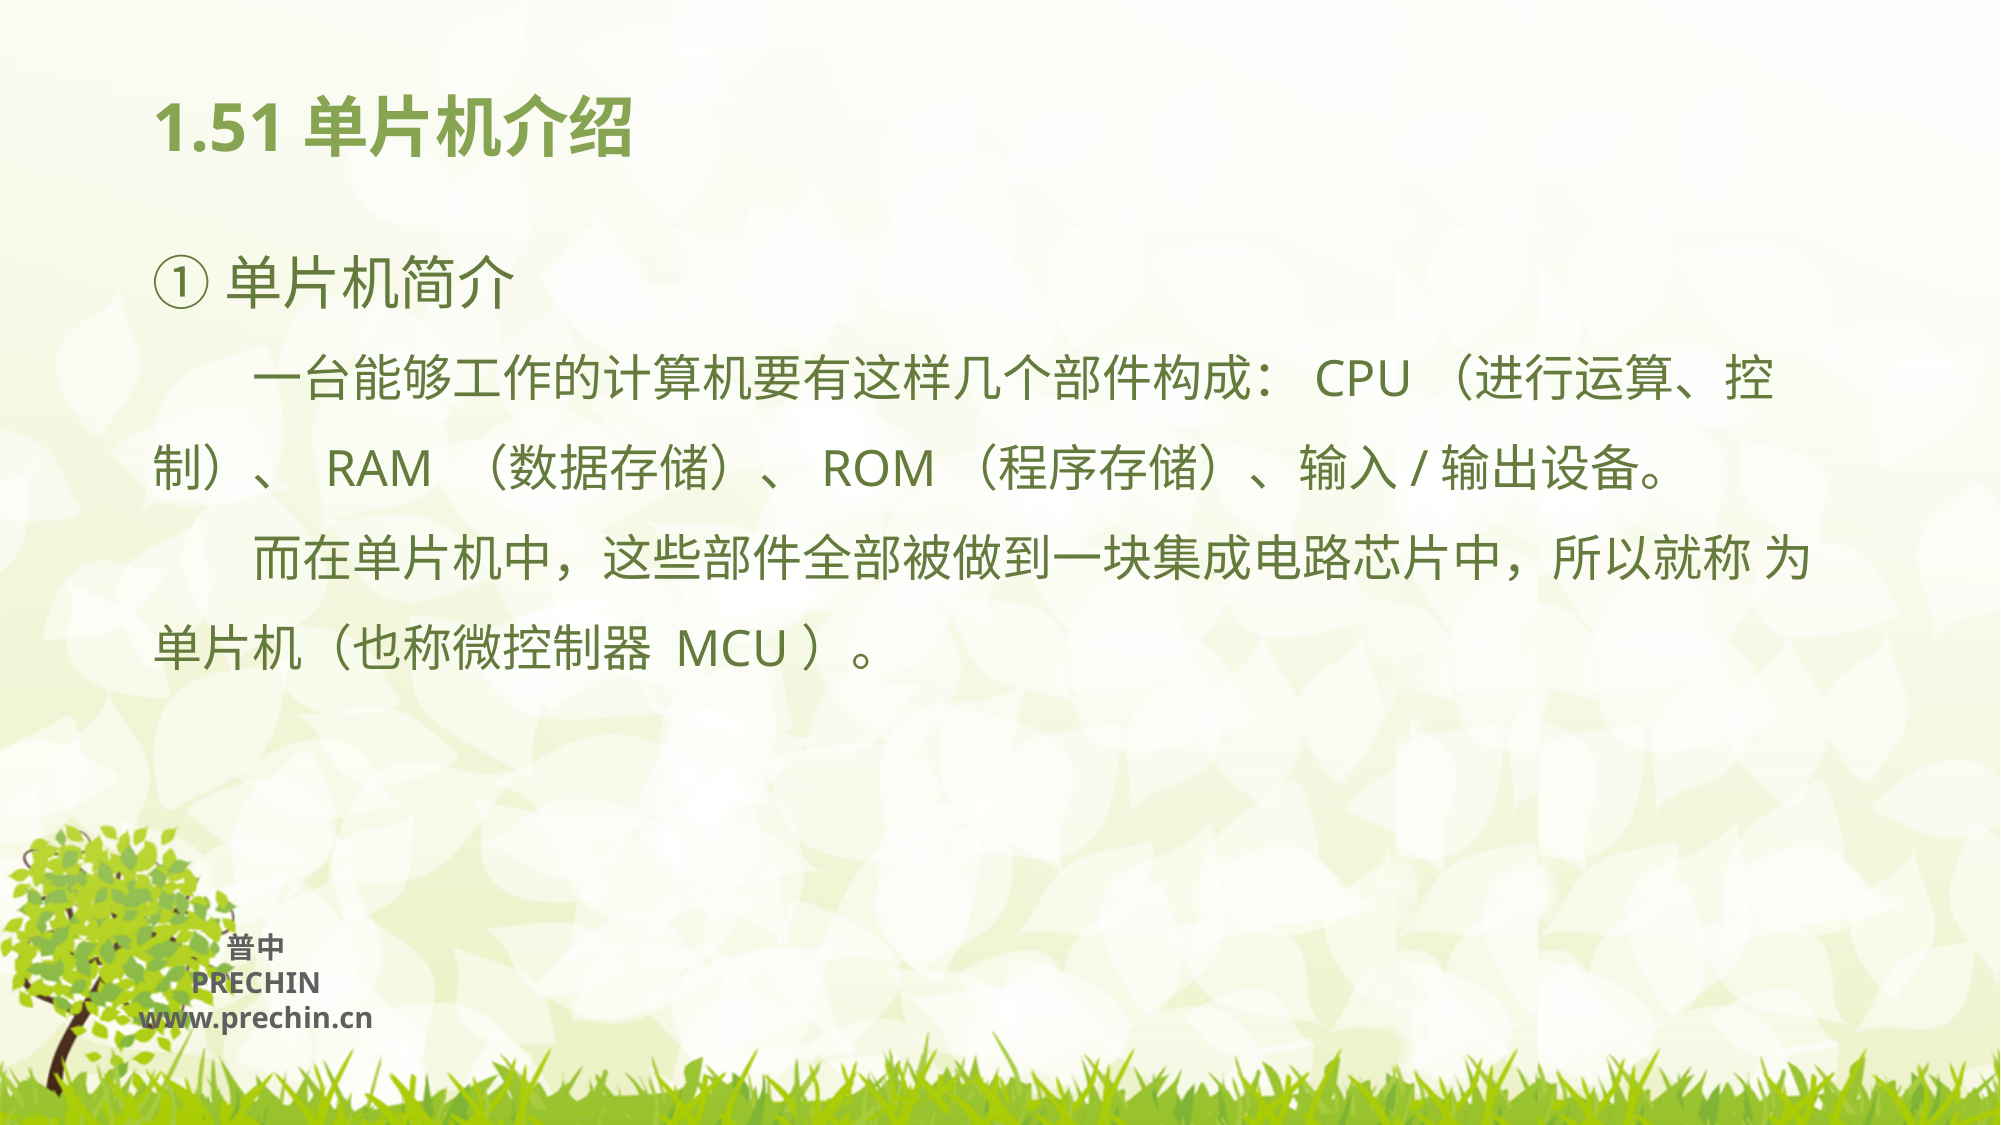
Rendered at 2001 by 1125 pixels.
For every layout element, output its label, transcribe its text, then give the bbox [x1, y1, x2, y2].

picture [0, 0, 2001, 1125]
title 1.51单片机介绍 [137, 59, 1863, 200]
list ①单片机简介 一台能够工作的计算机要有这样几个部件构成：CPU（进行运算、控制）、 RAM （数据存储）、ROM（程序存储）、输入/输出设备。 而在单片机中，这些部件全部被做到一块集成电路芯片中，所以就称 为单片机（也称微控制器 MCU）。 [137, 246, 1863, 1041]
